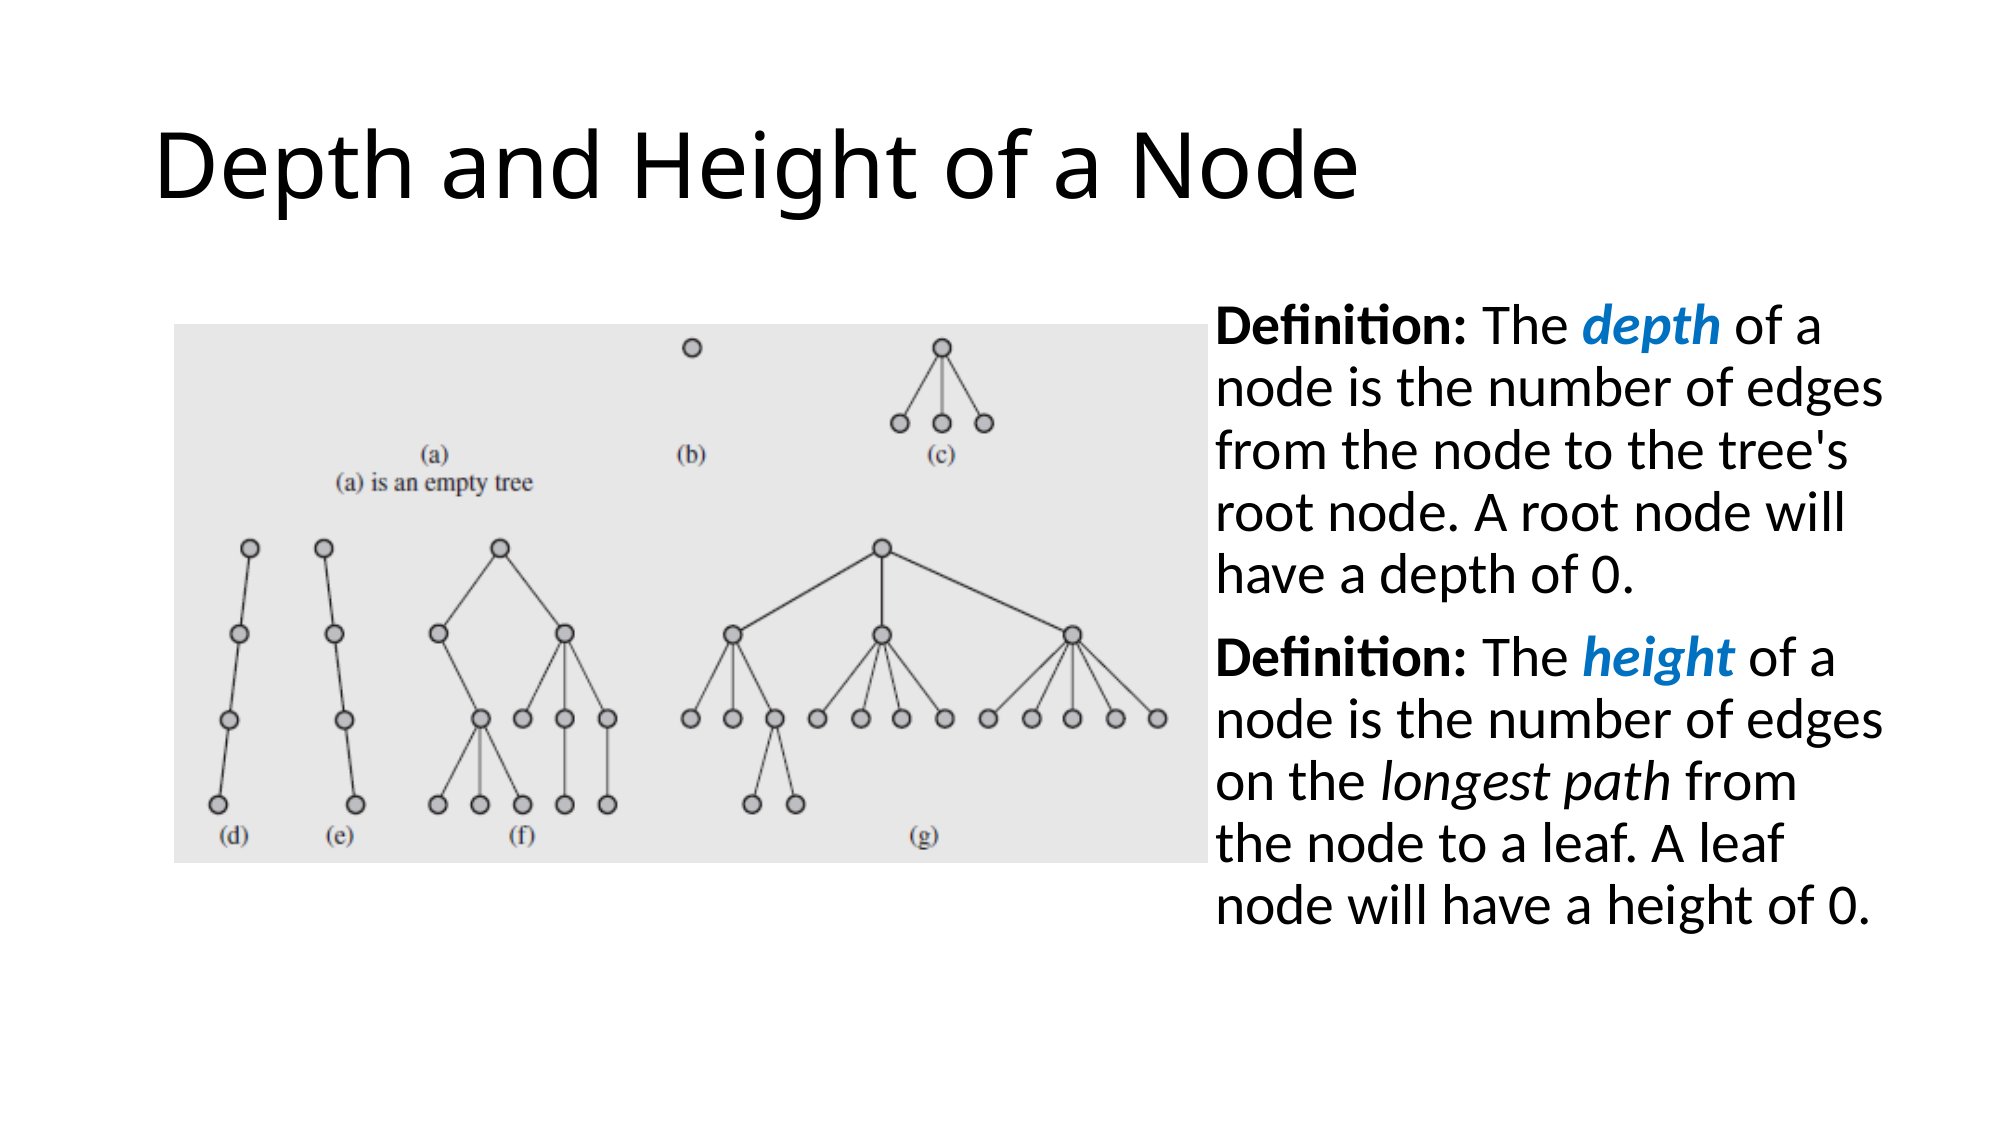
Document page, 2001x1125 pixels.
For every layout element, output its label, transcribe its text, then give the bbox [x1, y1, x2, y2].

list Definition: The depth of a node is the number of edges from the node to the tree's root node. A root node will have a depth of 0. Definition: The height of a node is the number of edges on the longest path from the node to a leaf. A leaf node will have a height of 0. [1200, 287, 1900, 963]
title Depth and Height of a Node [137, 59, 1863, 278]
picture [174, 324, 1208, 863]
